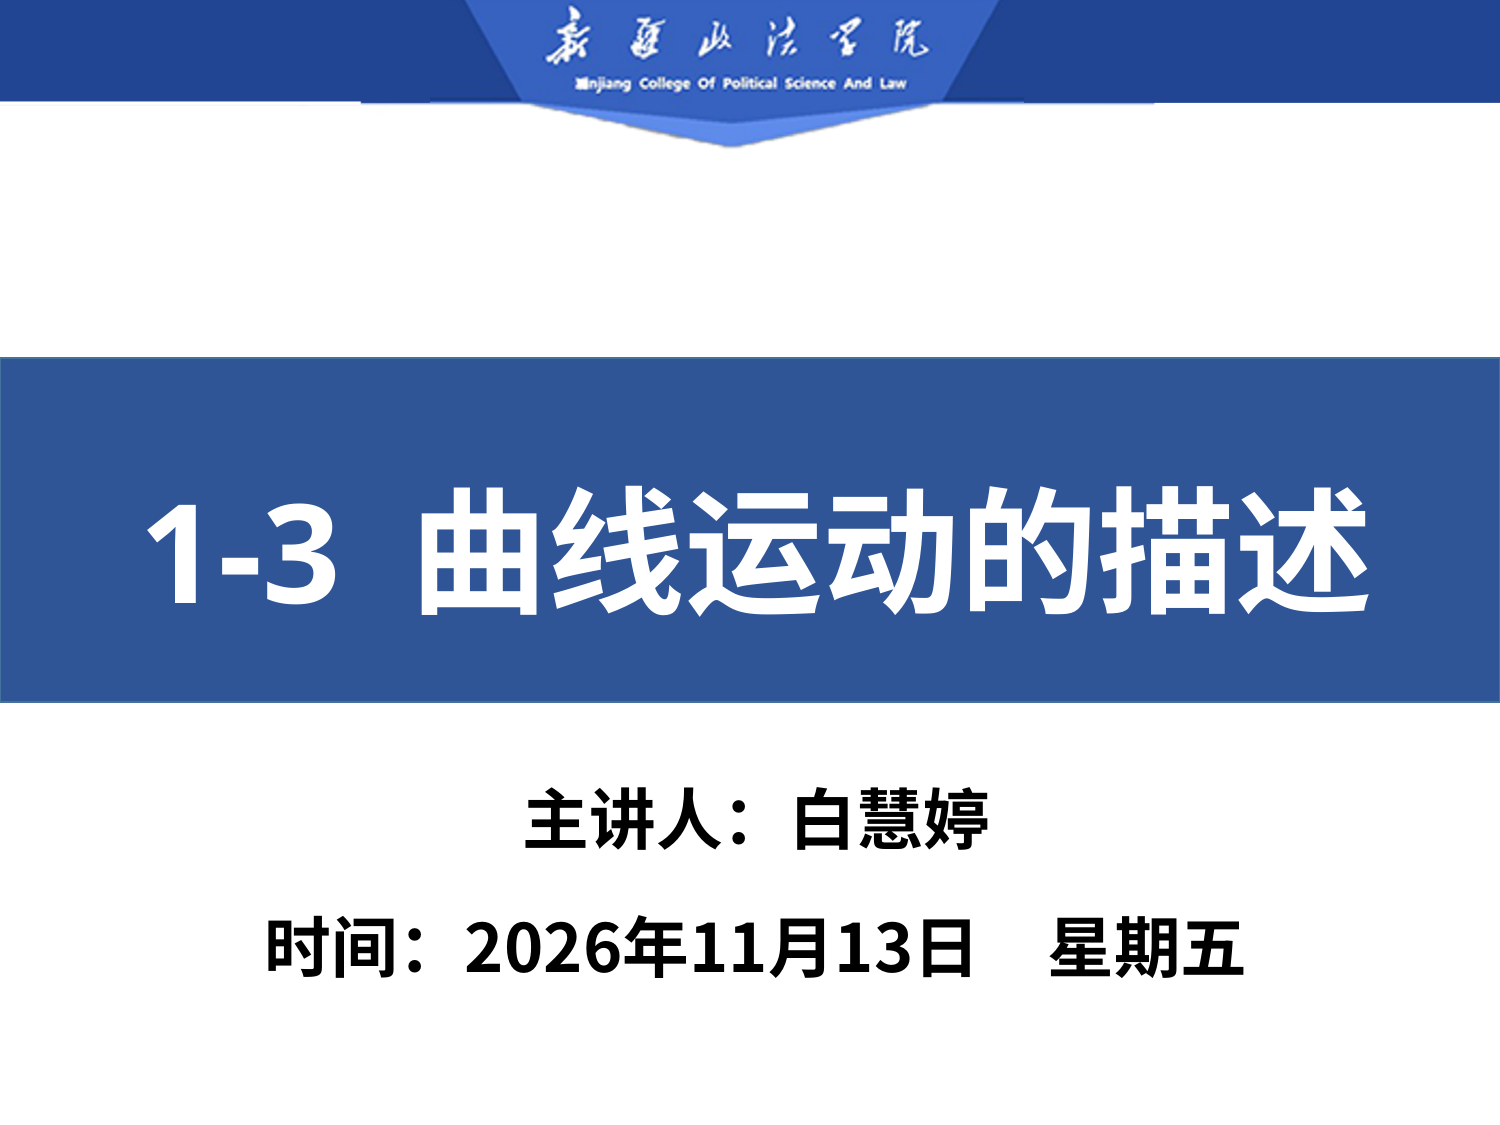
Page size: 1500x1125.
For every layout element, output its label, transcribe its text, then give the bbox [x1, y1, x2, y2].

picture [0, 0, 1500, 228]
text_box 主讲人：白慧婷 时间：2022年3月23日 [249, 730, 1263, 1011]
text_box [0, 357, 1500, 703]
text_box 1-3 曲线运动的描述 [97, 422, 1416, 550]
